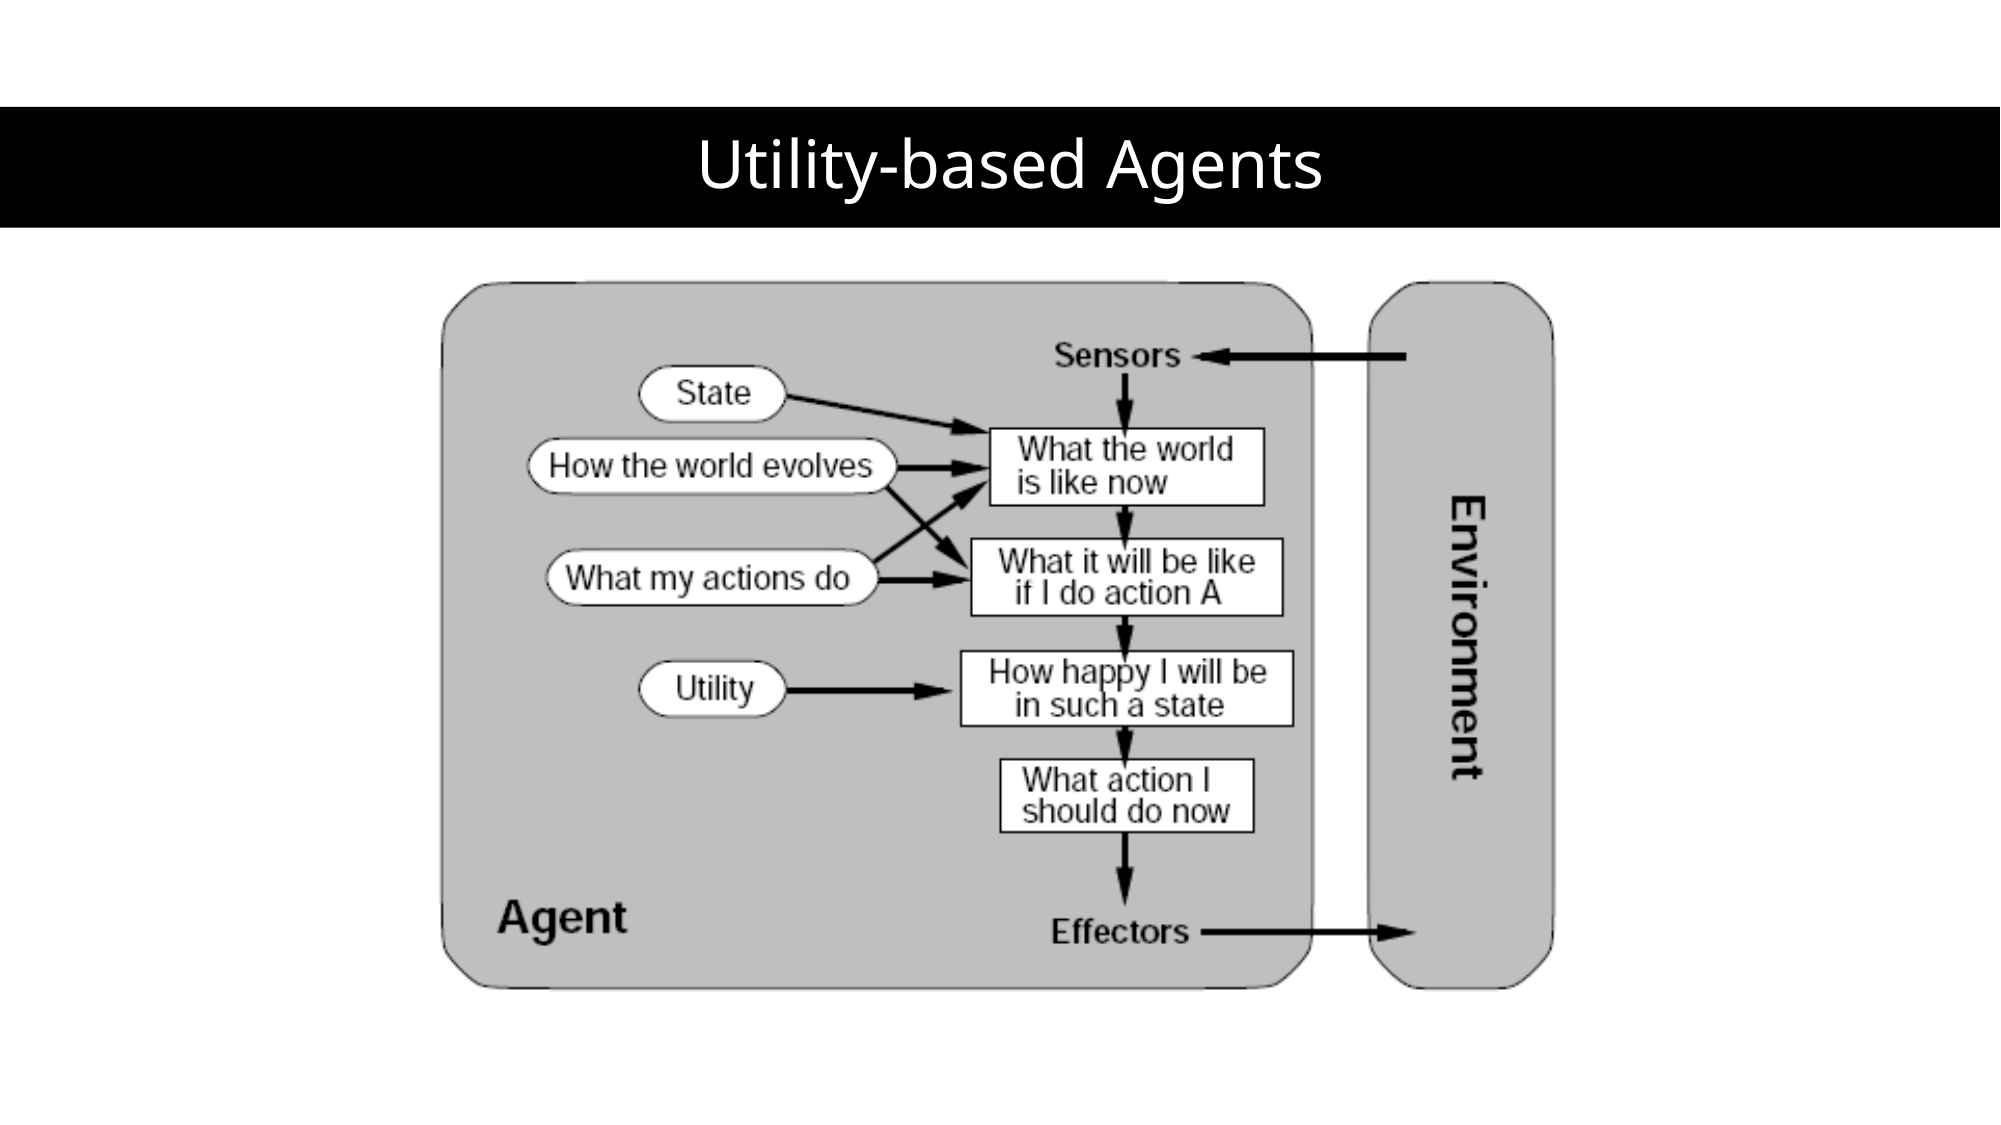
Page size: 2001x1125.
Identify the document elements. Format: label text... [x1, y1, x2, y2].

text_box [0, 105, 2000, 229]
title Utility-based Agents [91, 105, 1931, 228]
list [425, 274, 1575, 997]
